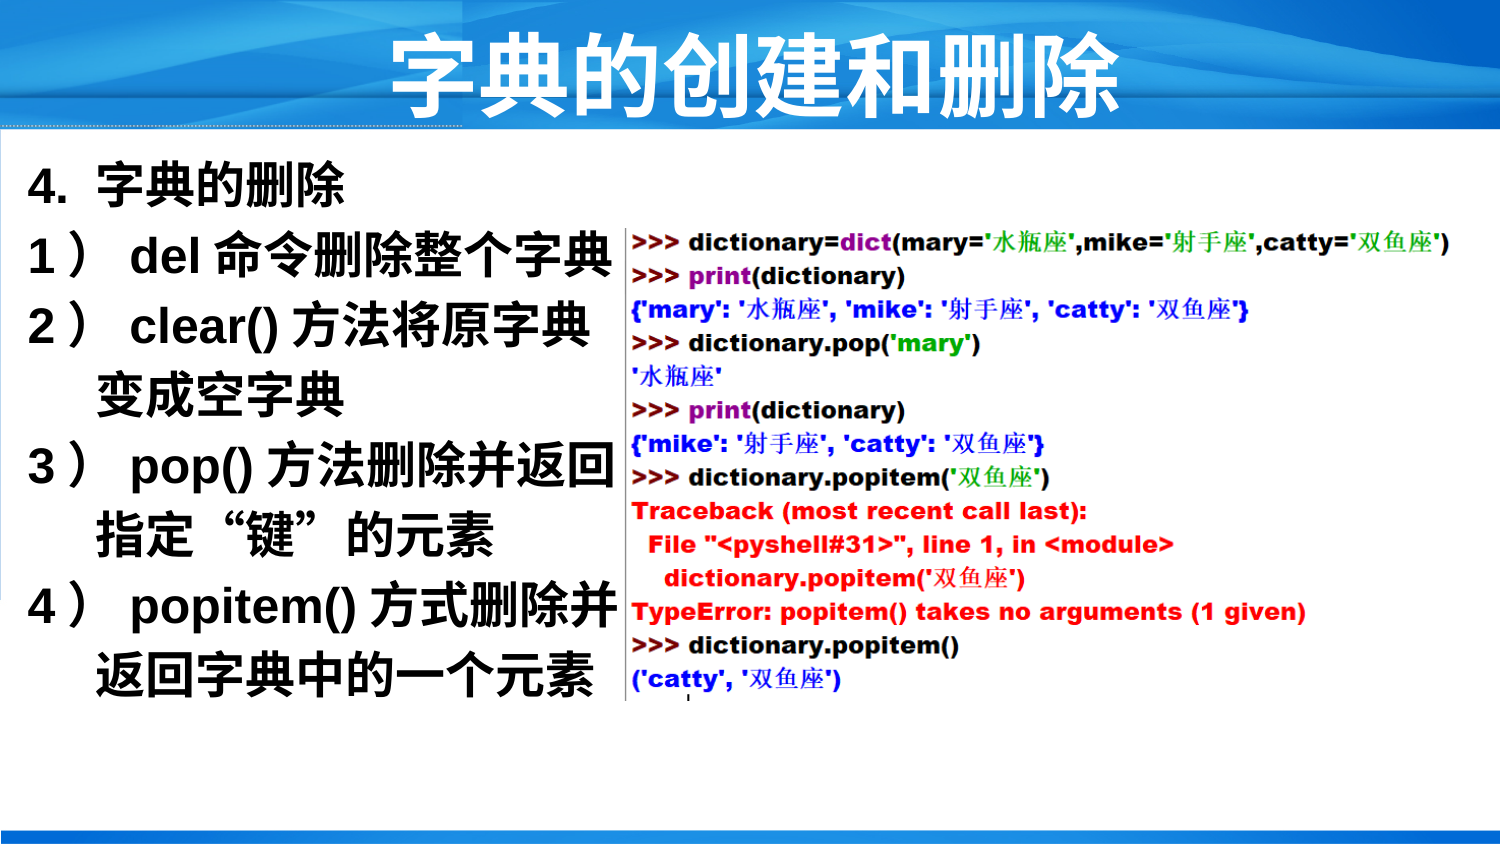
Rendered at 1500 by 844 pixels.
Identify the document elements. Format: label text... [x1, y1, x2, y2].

picture [0, 0, 1500, 844]
title 字典的创建和删除 [79, 3, 1430, 144]
list 4. 字典的删除 1）del命令删除整个字典 2）clear()方法将原字典 变成空字典 3）pop()方法删除并返回 指定“键”的元素 4）popitem()方式删除并 返回字典中的一个元素 [12, 146, 1500, 759]
picture [624, 227, 1456, 701]
